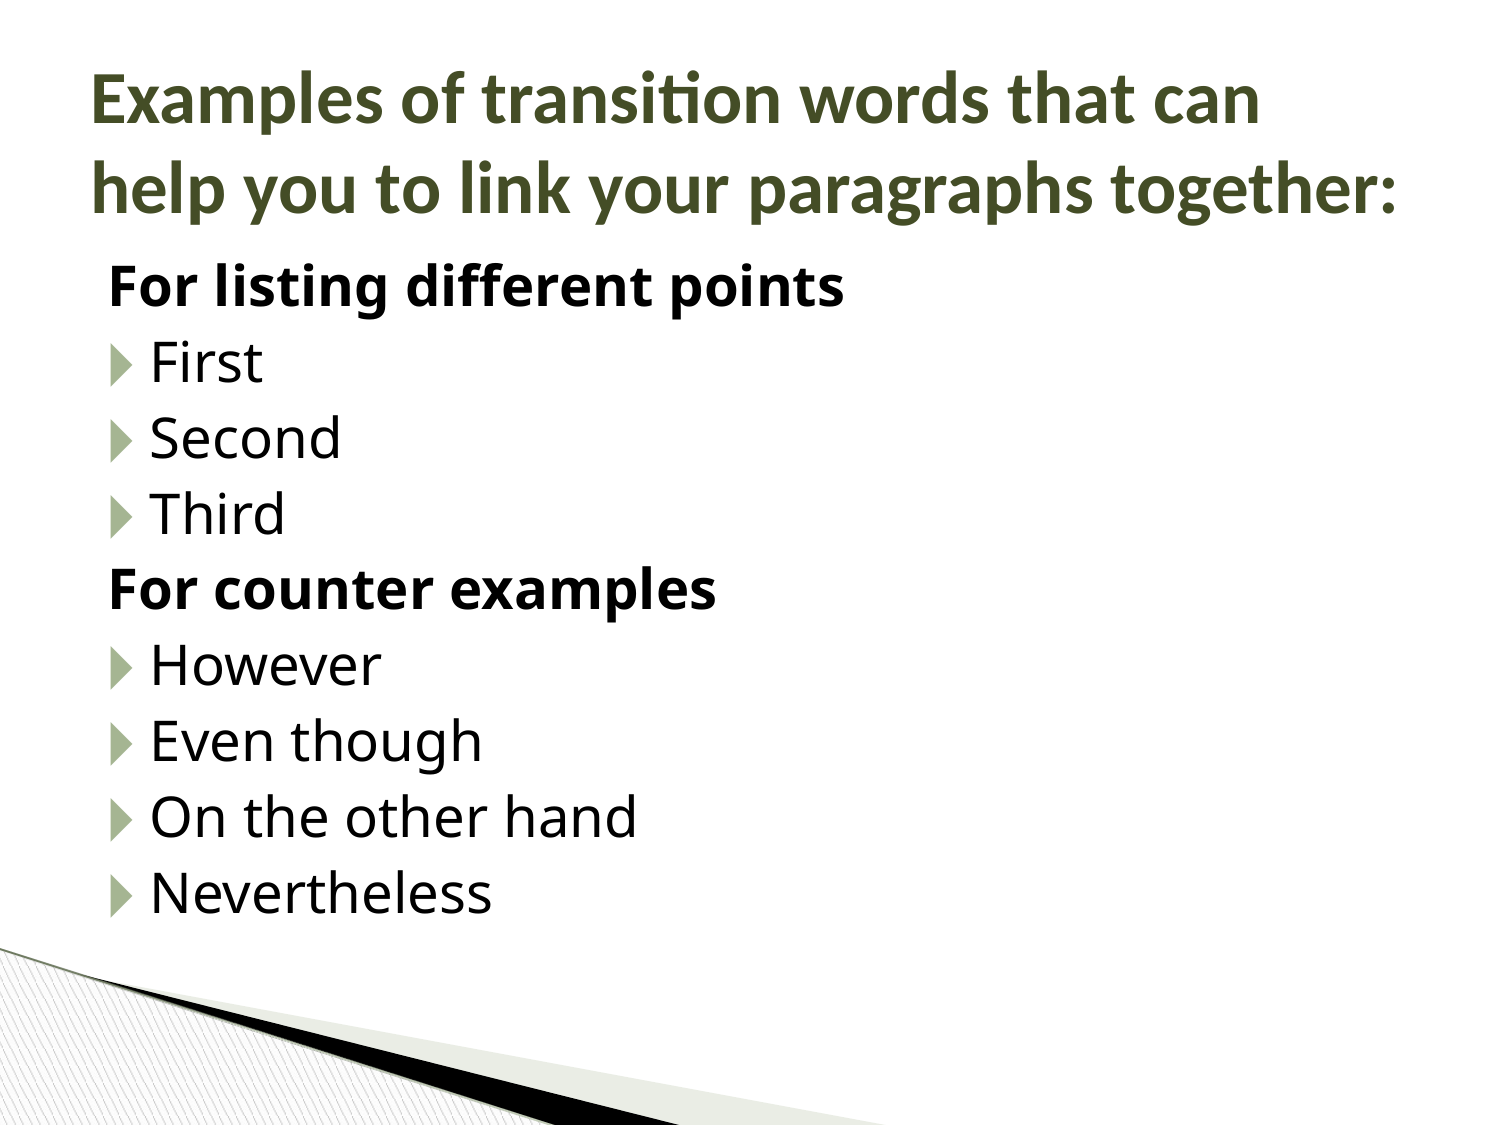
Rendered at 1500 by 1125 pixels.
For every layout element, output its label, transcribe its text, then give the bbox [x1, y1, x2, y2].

picture [0, 946, 559, 1125]
list For listing different points First Second Third For counter examples However Even though On the other hand Nevertheless [75, 242, 1425, 986]
title Examples of transition words that can help you to link your paragraphs together: [75, 45, 1425, 233]
